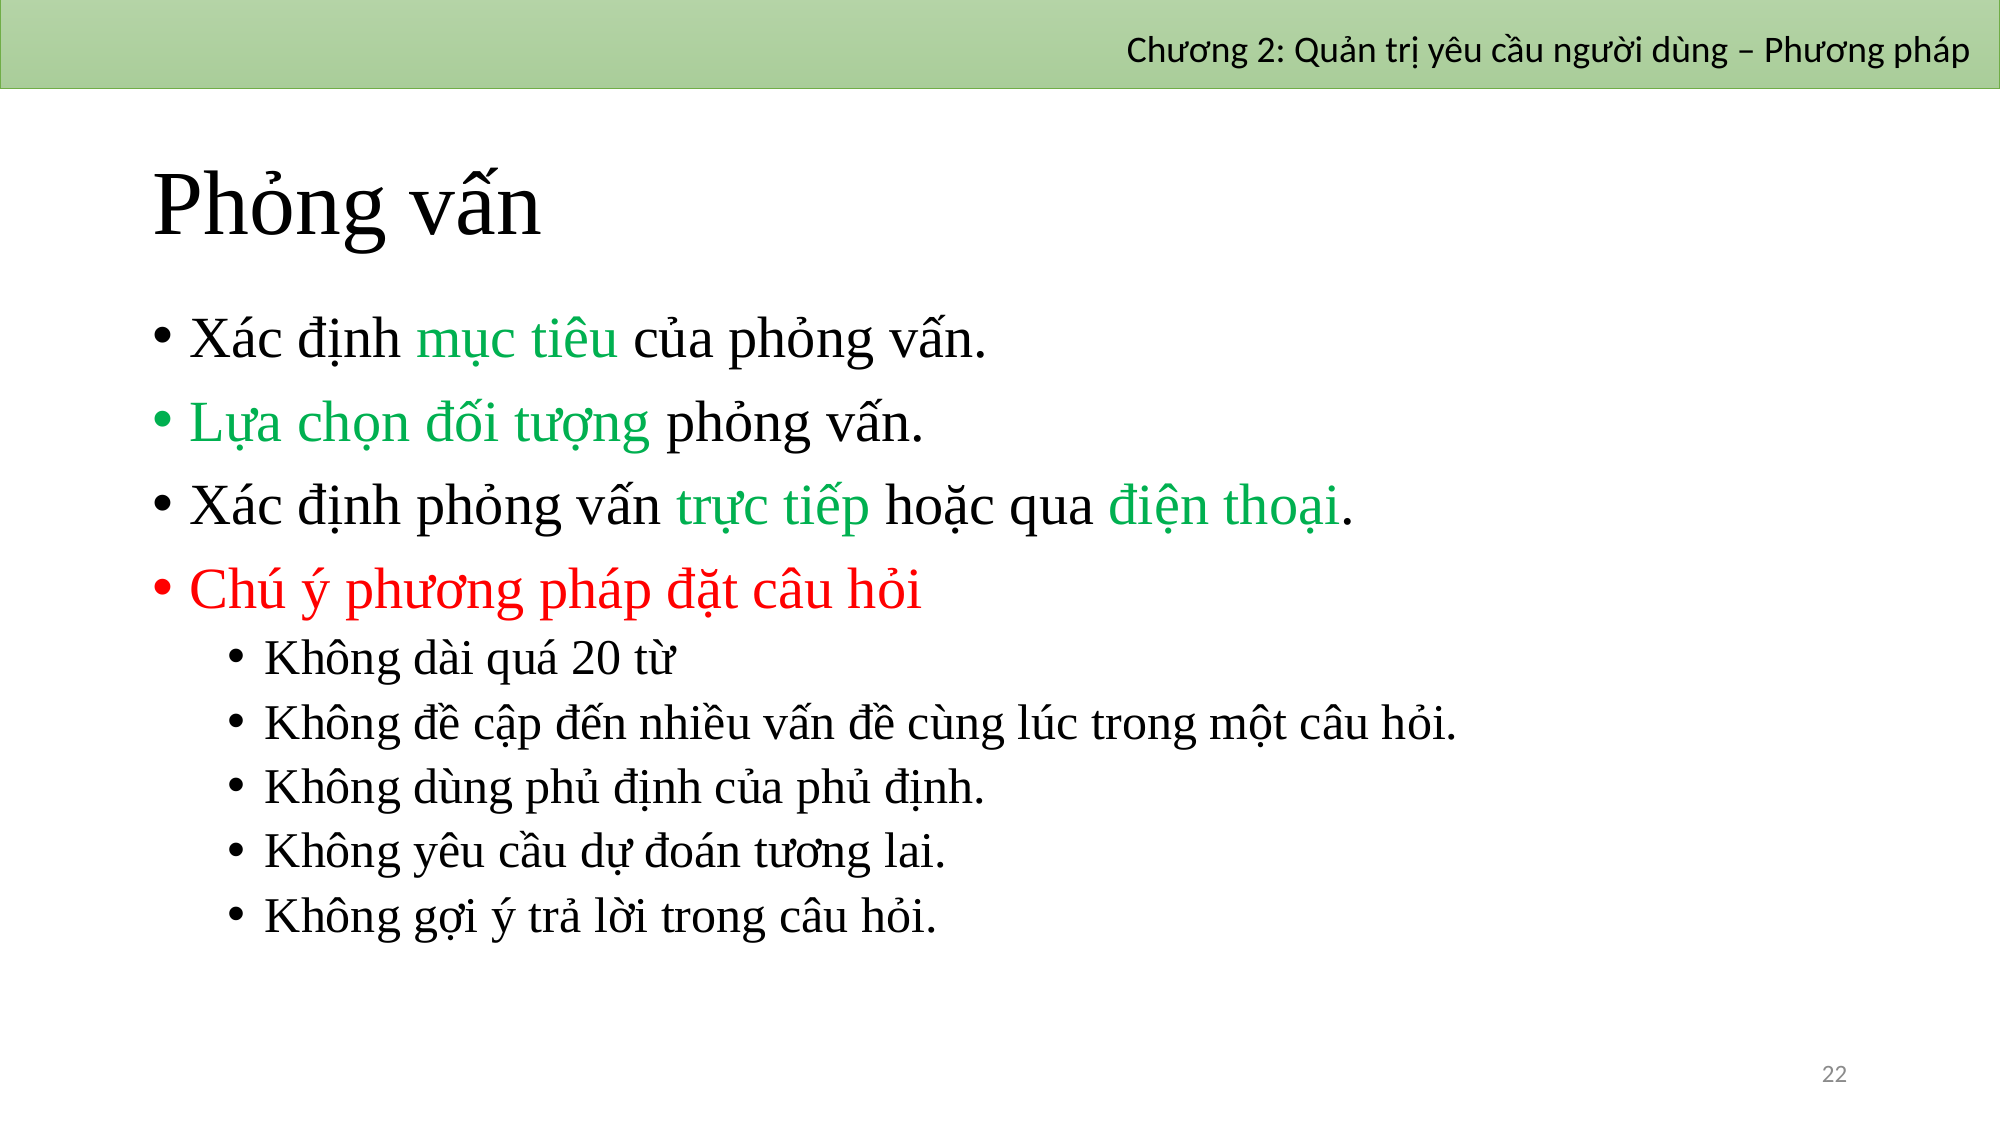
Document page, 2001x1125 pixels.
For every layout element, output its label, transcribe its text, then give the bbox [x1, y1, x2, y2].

text_box Chương 2: Quản trị yêu cầu người dùng – Phương pháp [839, 17, 1987, 78]
title Phỏng vấn [137, 132, 1863, 278]
list Xác định mục tiêu của phỏng vấn. Lựa chọn đối tượng phỏng vấn. Xác định phỏng vấn trực tiếp hoặc qua điện thoại. Chú ý phương pháp đặt câu hỏi Không dài quá 20 từ Không đề cập đến nhiều vấn đề cùng lúc trong một câu hỏi. Không dùng phủ định của phủ định. Không yêu cầu dự đoán tương lai. Không gợi ý trả lời trong câu hỏi. [137, 299, 1863, 1014]
slide_number 22 [1412, 1042, 1863, 1103]
